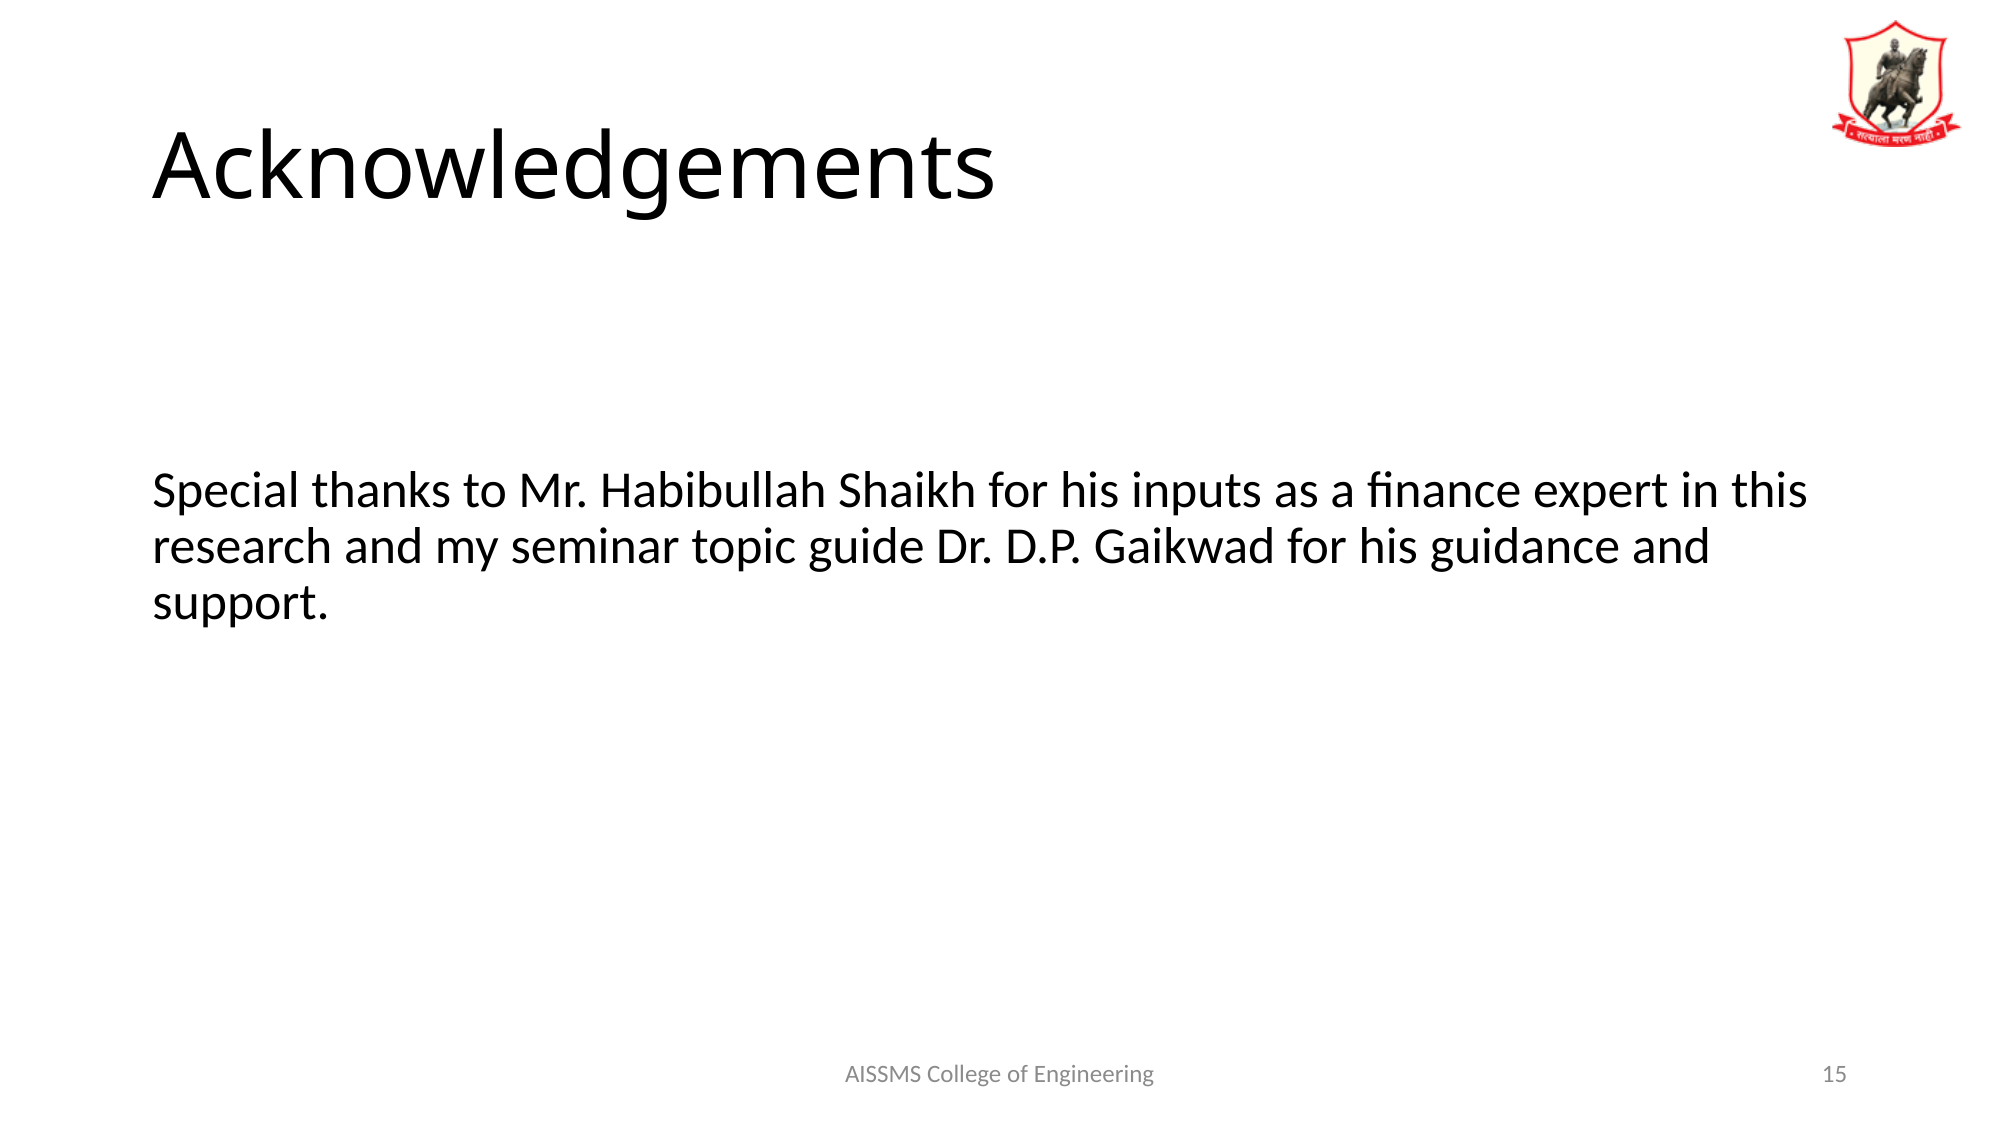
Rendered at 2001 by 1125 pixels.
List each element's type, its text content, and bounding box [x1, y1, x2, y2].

picture [1827, 15, 1966, 147]
slide_number 15 [1412, 1042, 1863, 1103]
list Special thanks to Mr. Habibullah Shaikh for his inputs as a finance expert in this research and my seminar topic guide Dr. D.P. Gaikwad for his guidance and support. [137, 455, 1863, 640]
title Acknowledgements [137, 59, 1863, 278]
footer AISSMS College of Engineering [662, 1042, 1338, 1103]
